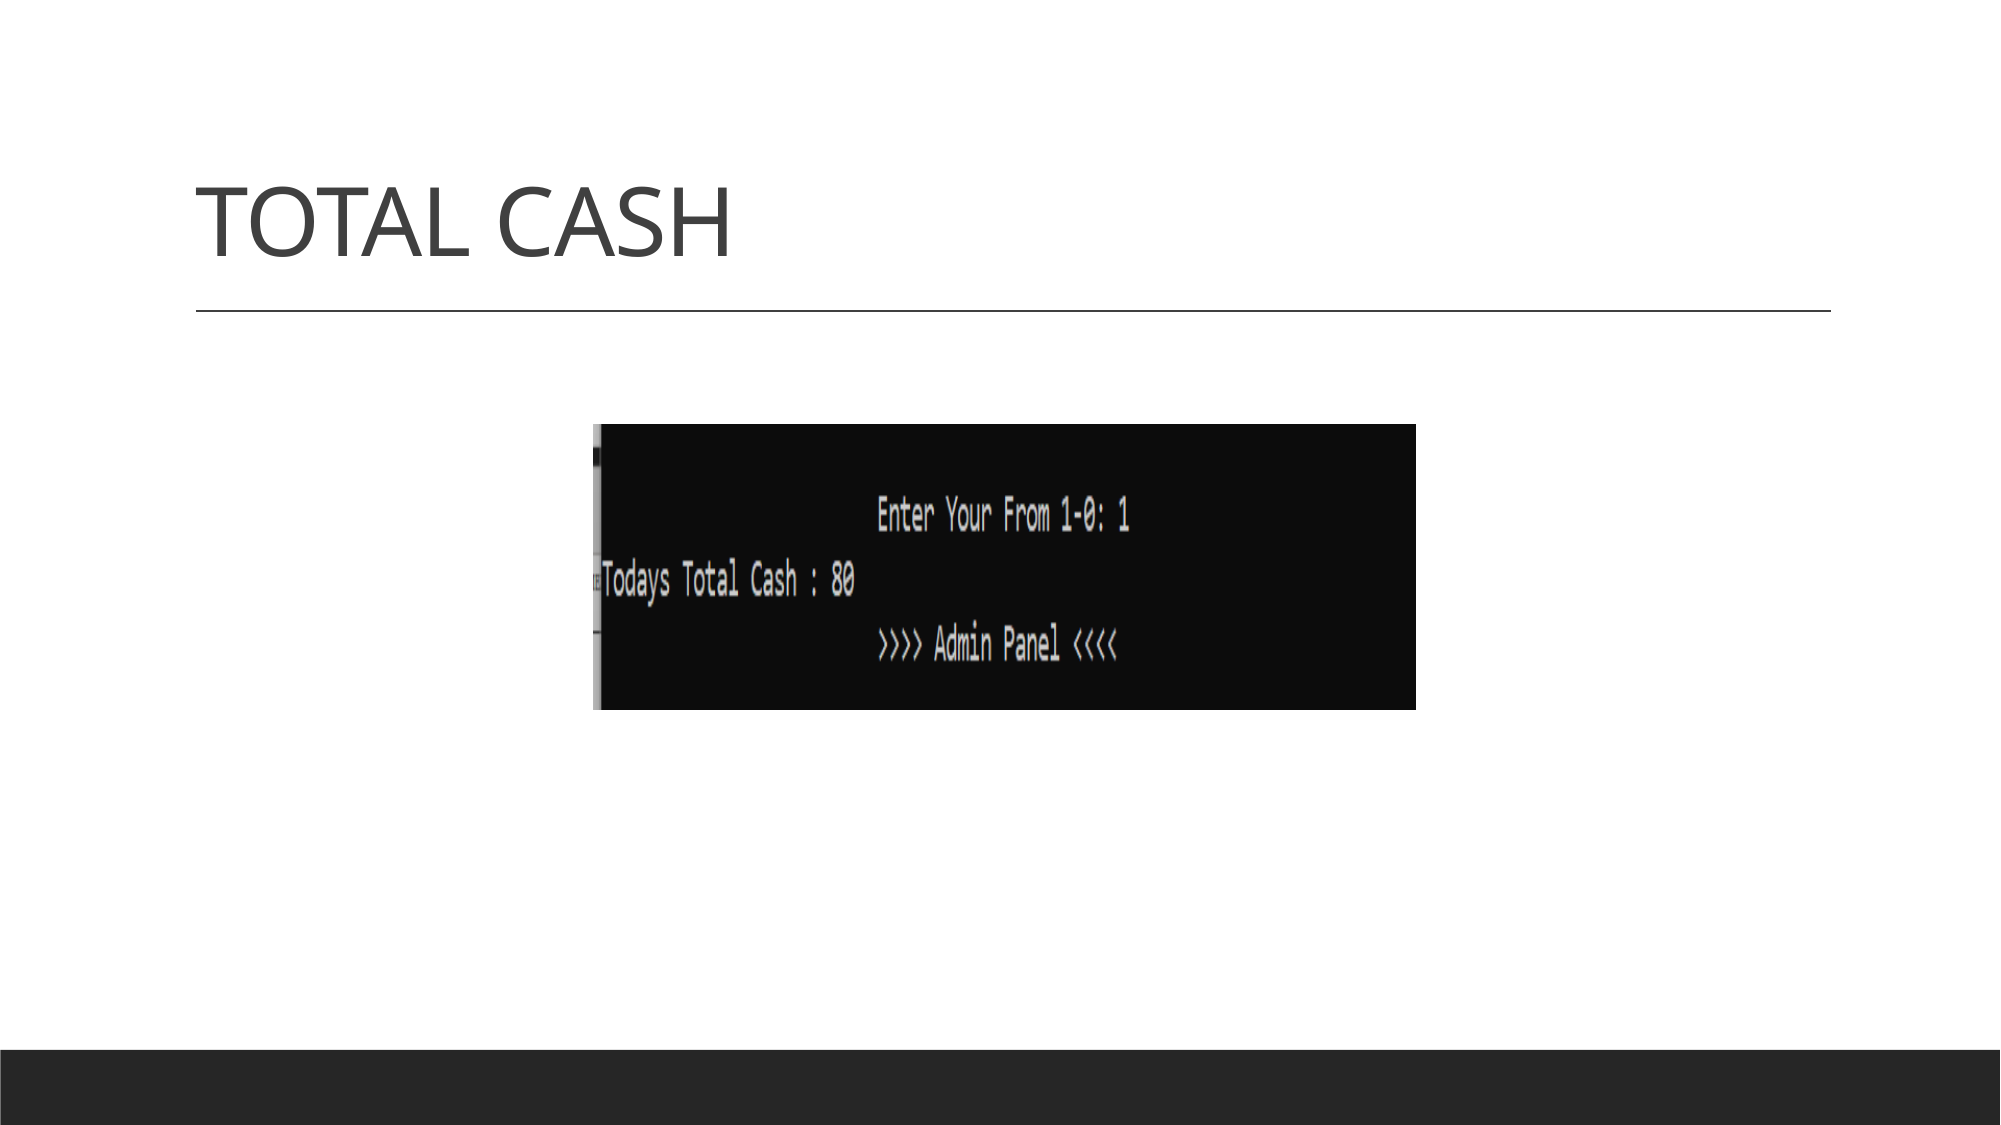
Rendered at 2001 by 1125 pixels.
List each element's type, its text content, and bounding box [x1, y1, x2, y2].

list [593, 424, 1417, 710]
title TOTAL CASH [180, 47, 1830, 285]
